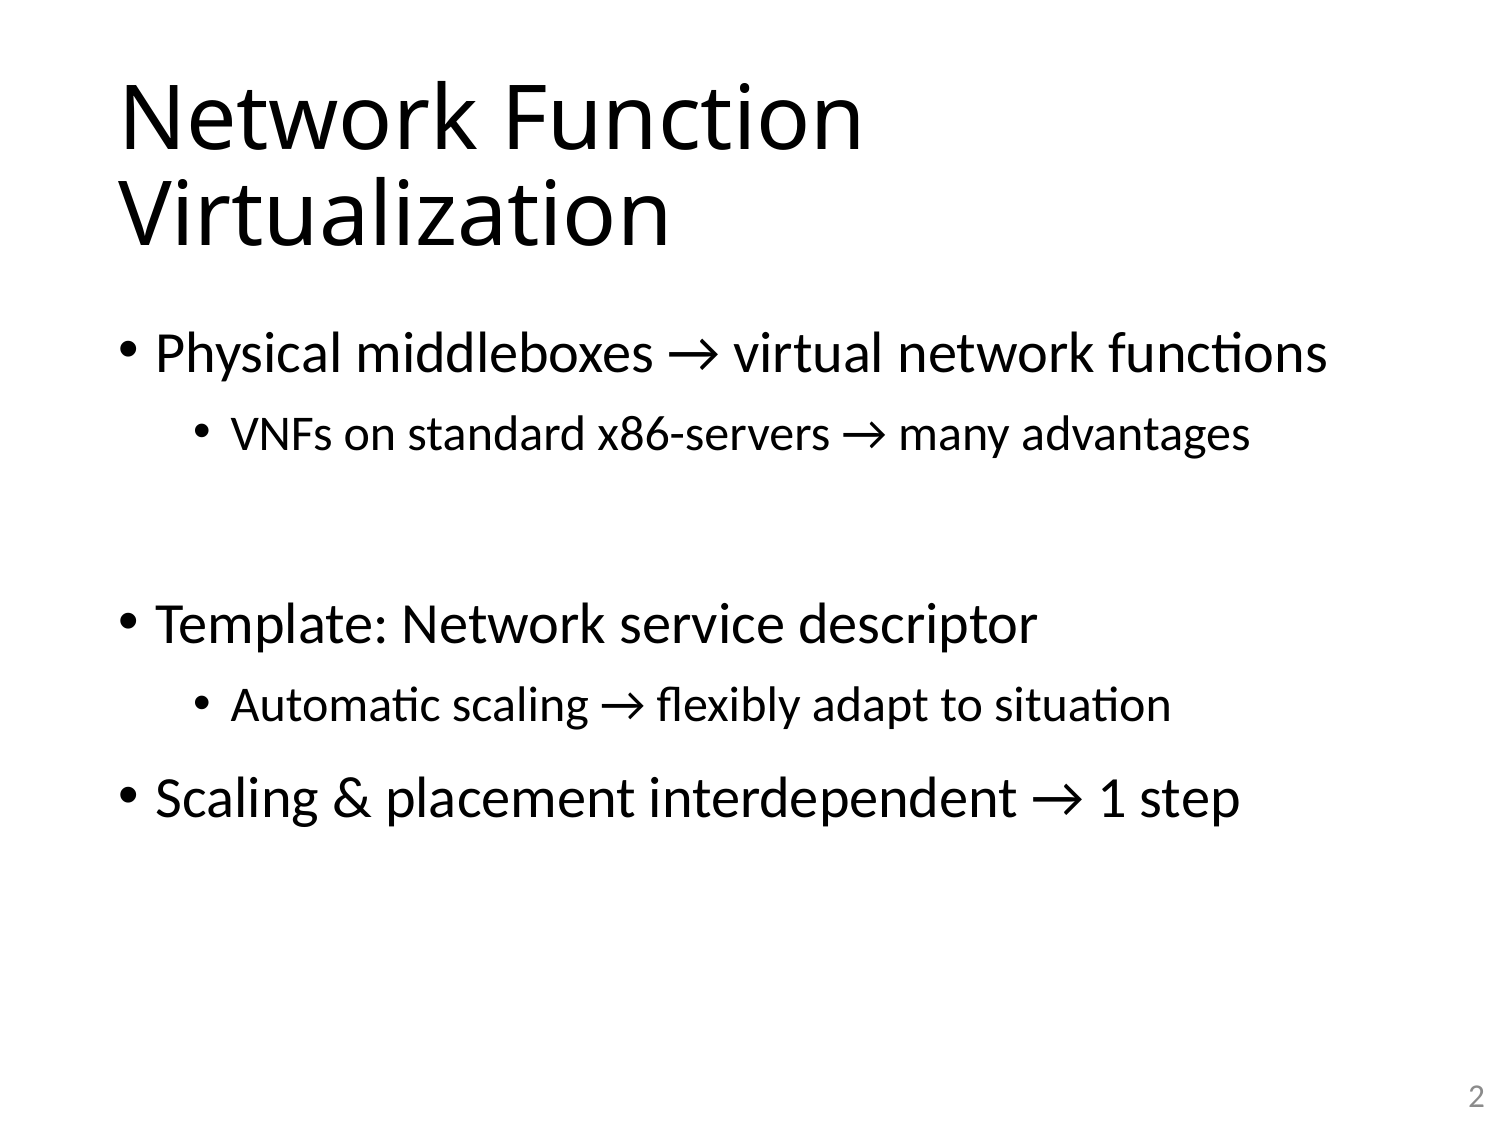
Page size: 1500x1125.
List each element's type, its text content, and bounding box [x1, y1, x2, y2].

title Network Function Virtualization [103, 59, 1397, 278]
list Physical middleboxes → virtual network functions VNFs on standard x86-servers → many advantages Template: Network service descriptor Automatic scaling → flexibly adapt to situation Scaling & placement interdependent → 1 step [103, 299, 1397, 1043]
slide_number 2 [1162, 1064, 1500, 1125]
